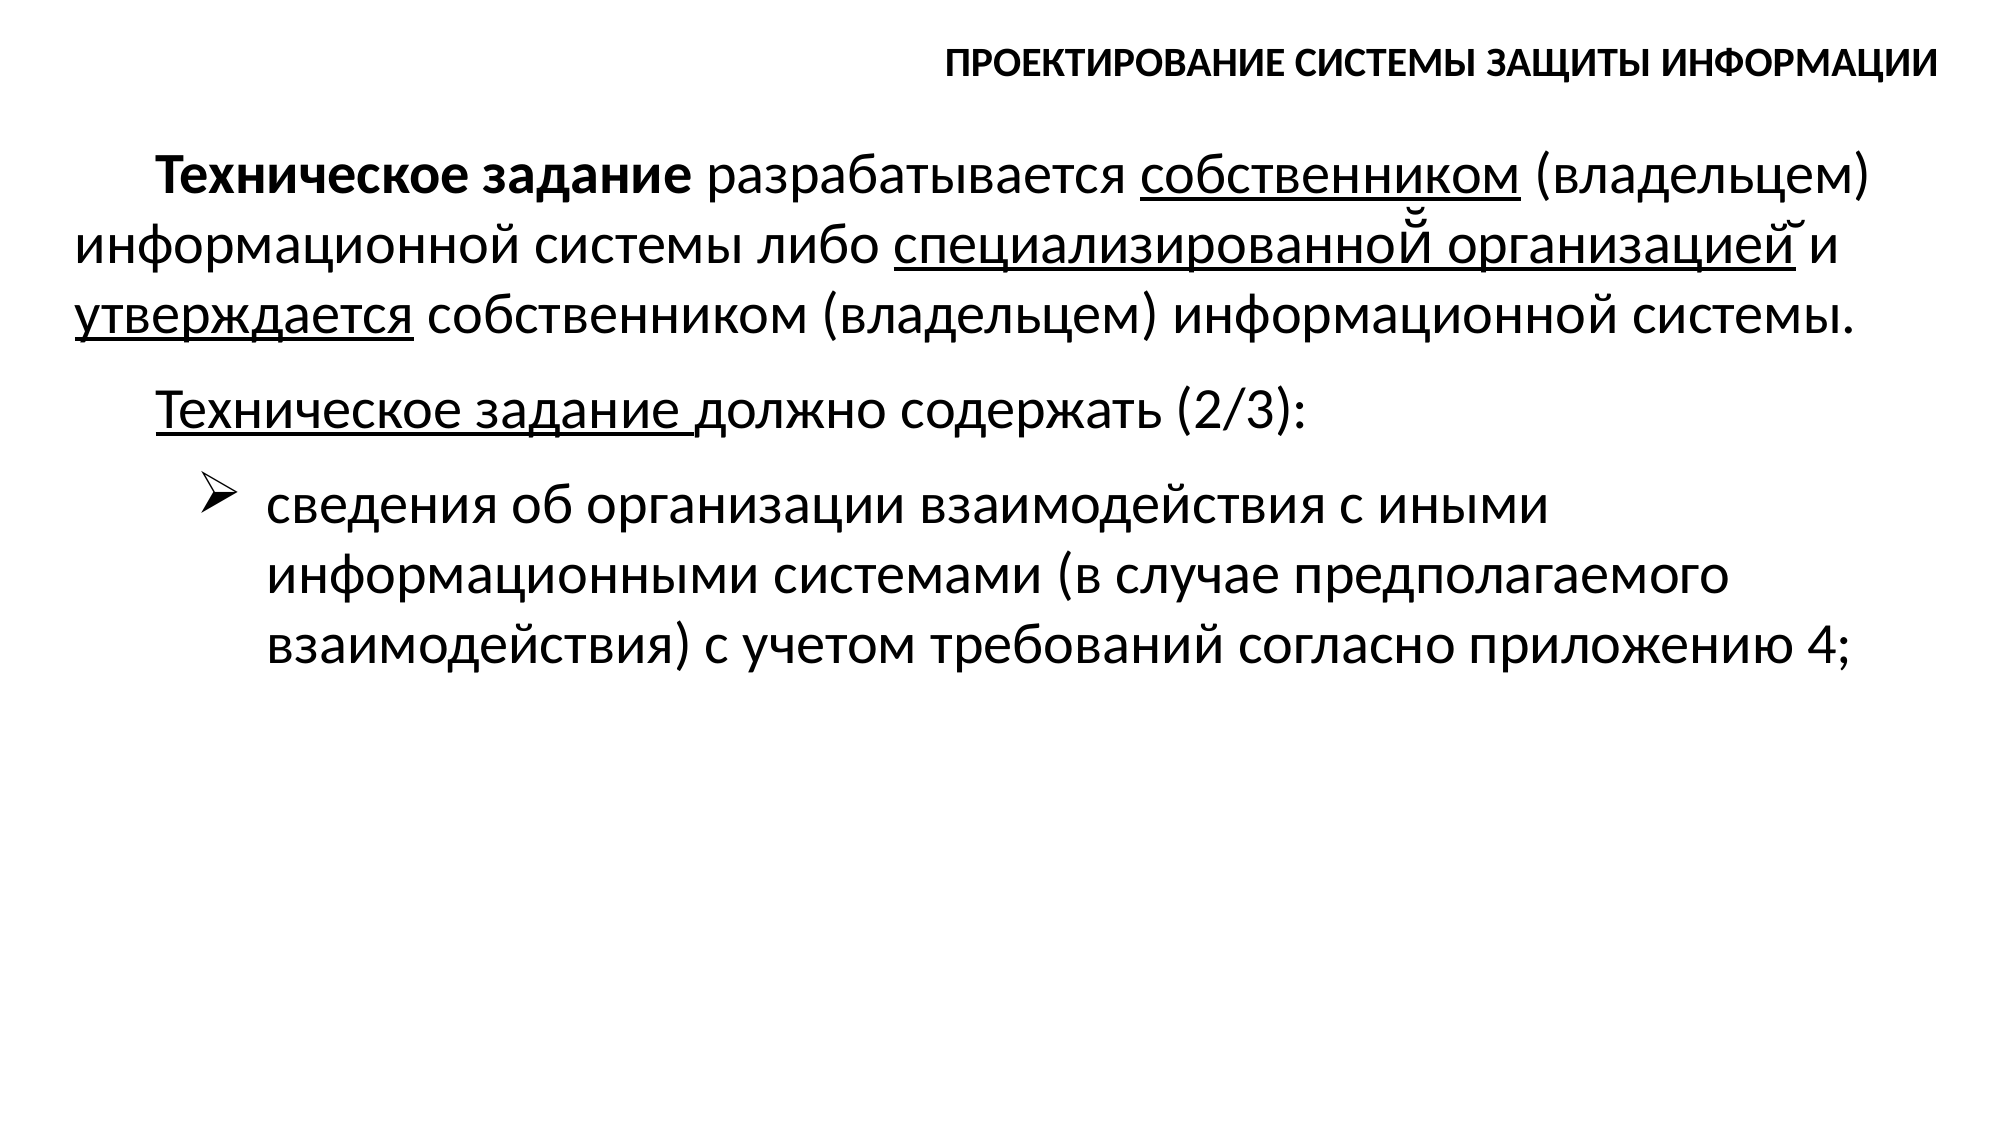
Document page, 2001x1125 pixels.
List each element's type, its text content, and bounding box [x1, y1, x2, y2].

subtitle ПРОЕКТИРОВАНИЕ СИСТЕМЫ ЗАЩИТЫ ИНФОРМАЦИИ [87, 33, 1964, 104]
text_box Техническое задание разрабатывается собственником (владельцем) информационной системы либо специализированной̆ организацией̆ и утверждается собственником (владельцем) информационной системы. Техническое задание должно содержать (2/3): сведения об организации взаимодействия с иными информационными системами (в случае предполагаемого взаимодействия) с учетом требований согласно приложению 4; [60, 127, 1964, 778]
